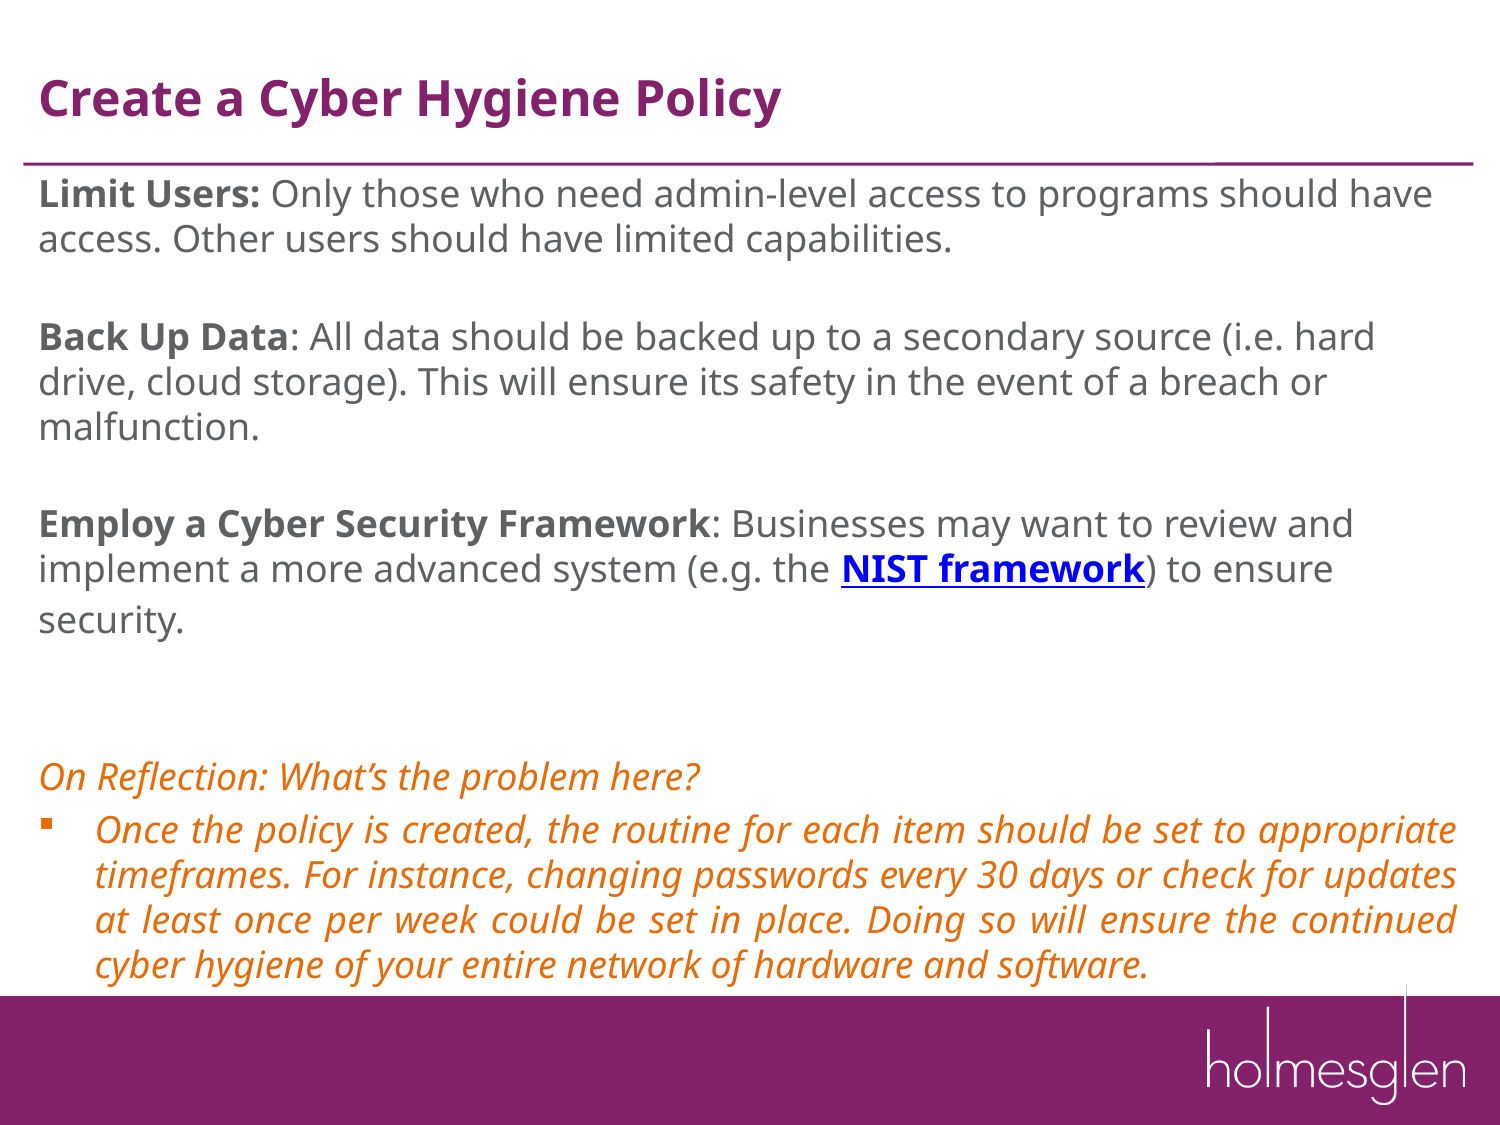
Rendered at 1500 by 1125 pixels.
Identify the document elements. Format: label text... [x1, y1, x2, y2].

list Limit Users: Only those who need admin-level access to programs should have access. Other users should have limited capabilities. Back Up Data: All data should be backed up to a secondary source (i.e. hard drive, cloud storage). This will ensure its safety in the event of a breach or malfunction. Employ a Cyber Security Framework: Businesses may want to review and implement a more advanced system (e.g. the NIST framework) to ensure security. On Reflection: What’s the problem here? Once the policy is created, the routine for each item should be set to appropriate timeframes. For instance, changing passwords every 30 days or check for updates at least once per week could be set in place. Doing so will ensure the continued cyber hygiene of your entire network of hardware and software. [23, 162, 1474, 973]
picture [1207, 984, 1465, 1105]
title Create a Cyber Hygiene Policy [23, 58, 1474, 147]
